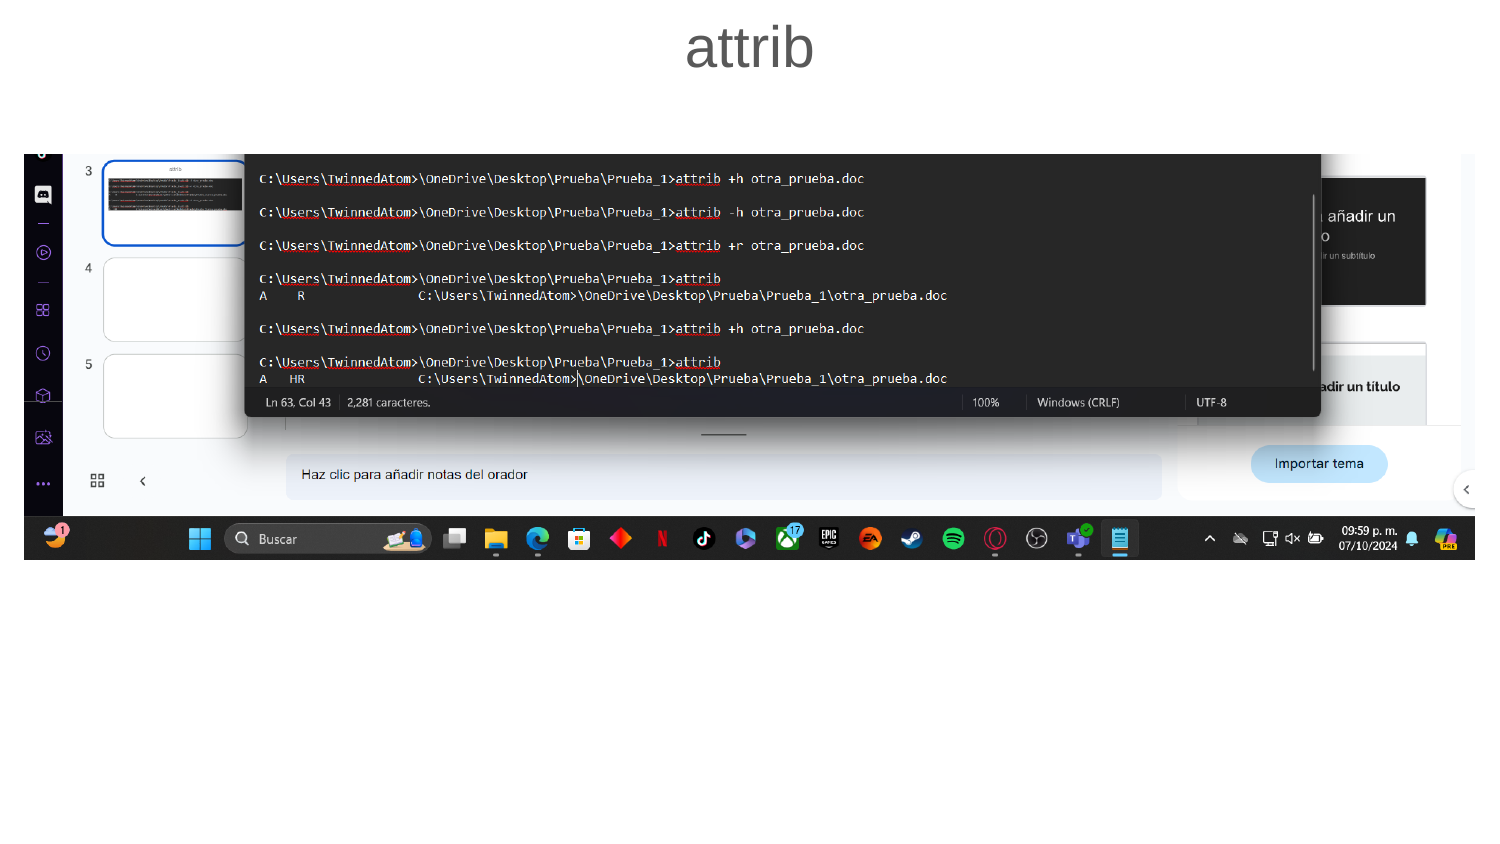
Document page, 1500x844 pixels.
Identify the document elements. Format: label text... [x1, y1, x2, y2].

picture [24, 154, 1476, 561]
subtitle attrib [51, 0, 1449, 130]
